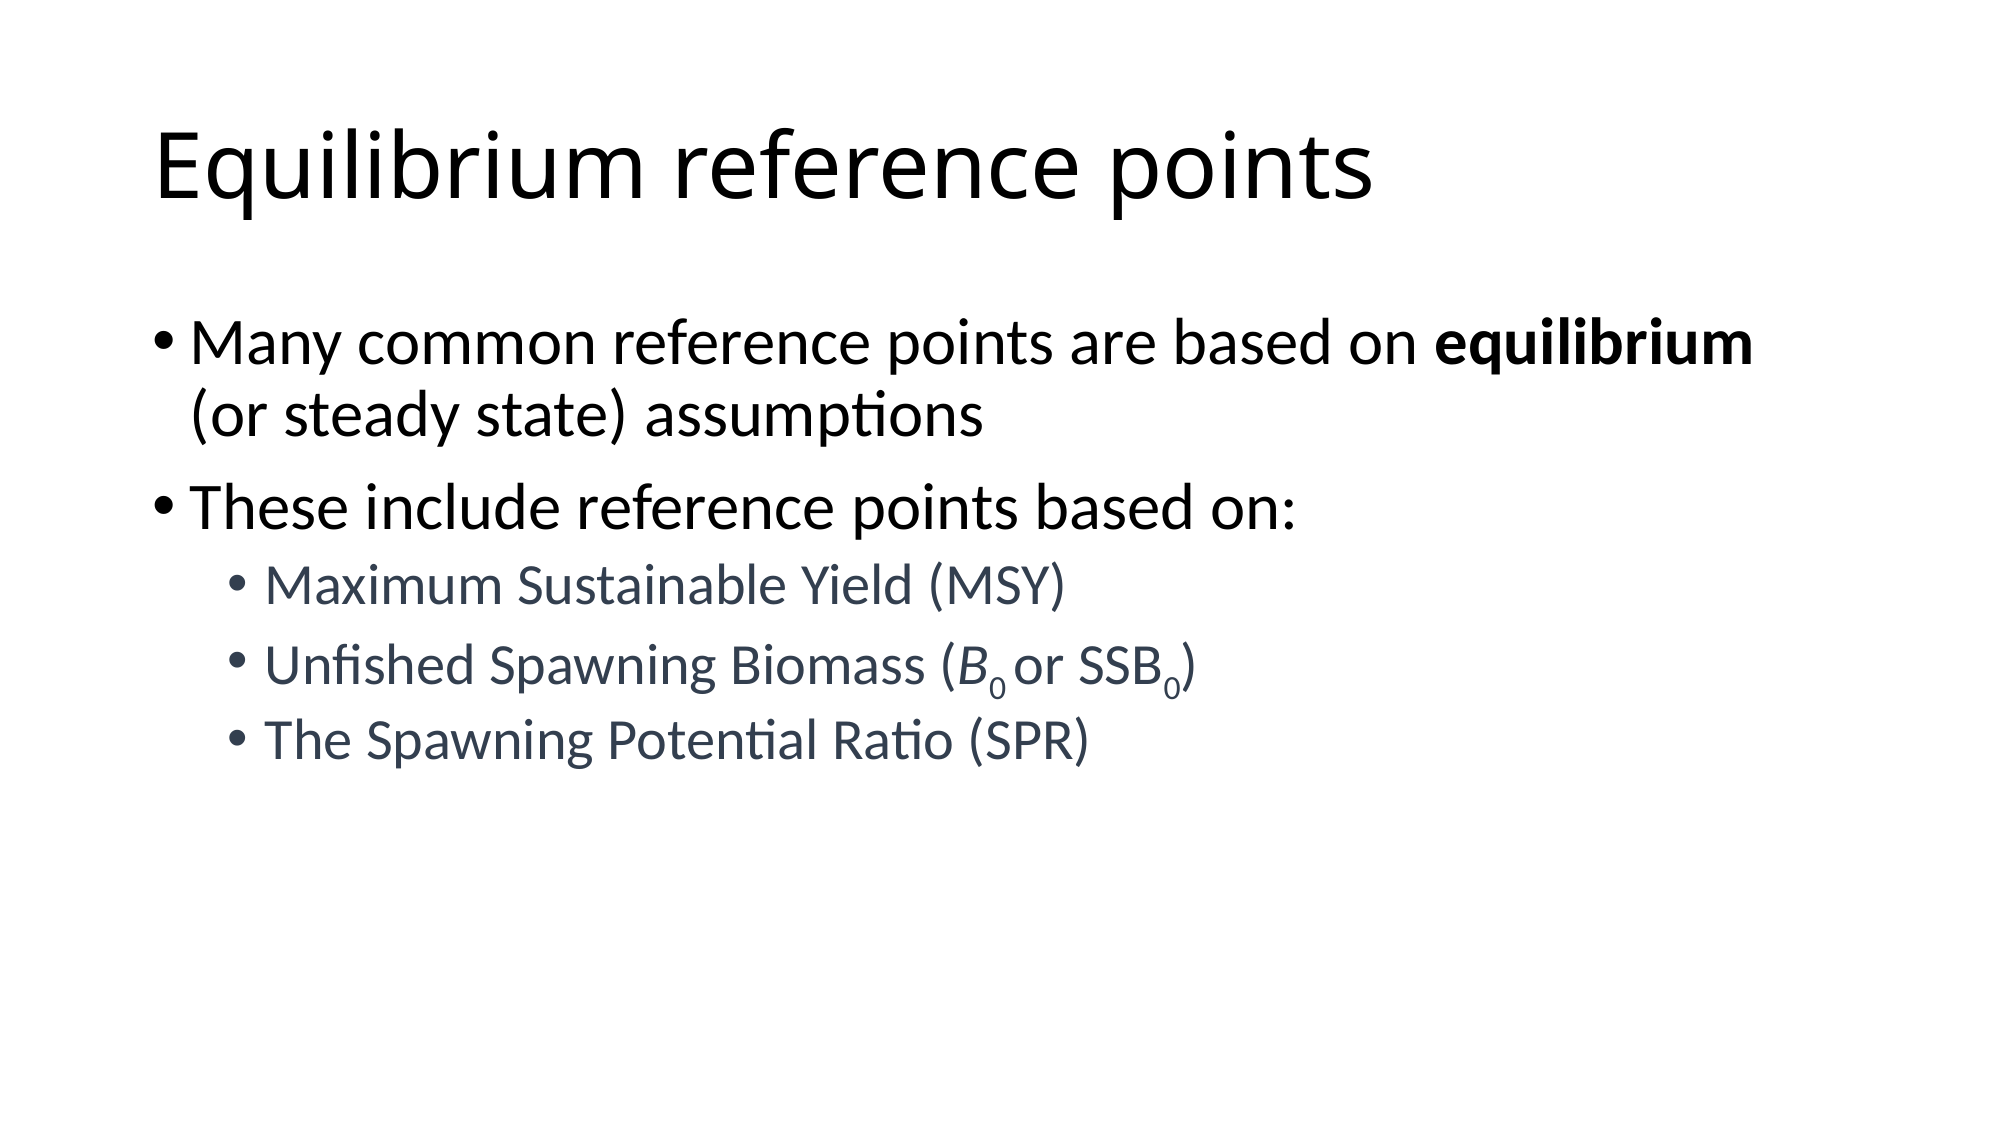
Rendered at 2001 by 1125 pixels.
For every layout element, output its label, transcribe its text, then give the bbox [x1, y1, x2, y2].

list Many common reference points are based on equilibrium (or steady state) assumptions These include reference points based on: Maximum Sustainable Yield (MSY) Unfished Spawning Biomass (B0 or SSB0) The Spawning Potential Ratio (SPR) [137, 299, 1863, 1014]
title Equilibrium reference points [137, 59, 1863, 278]
